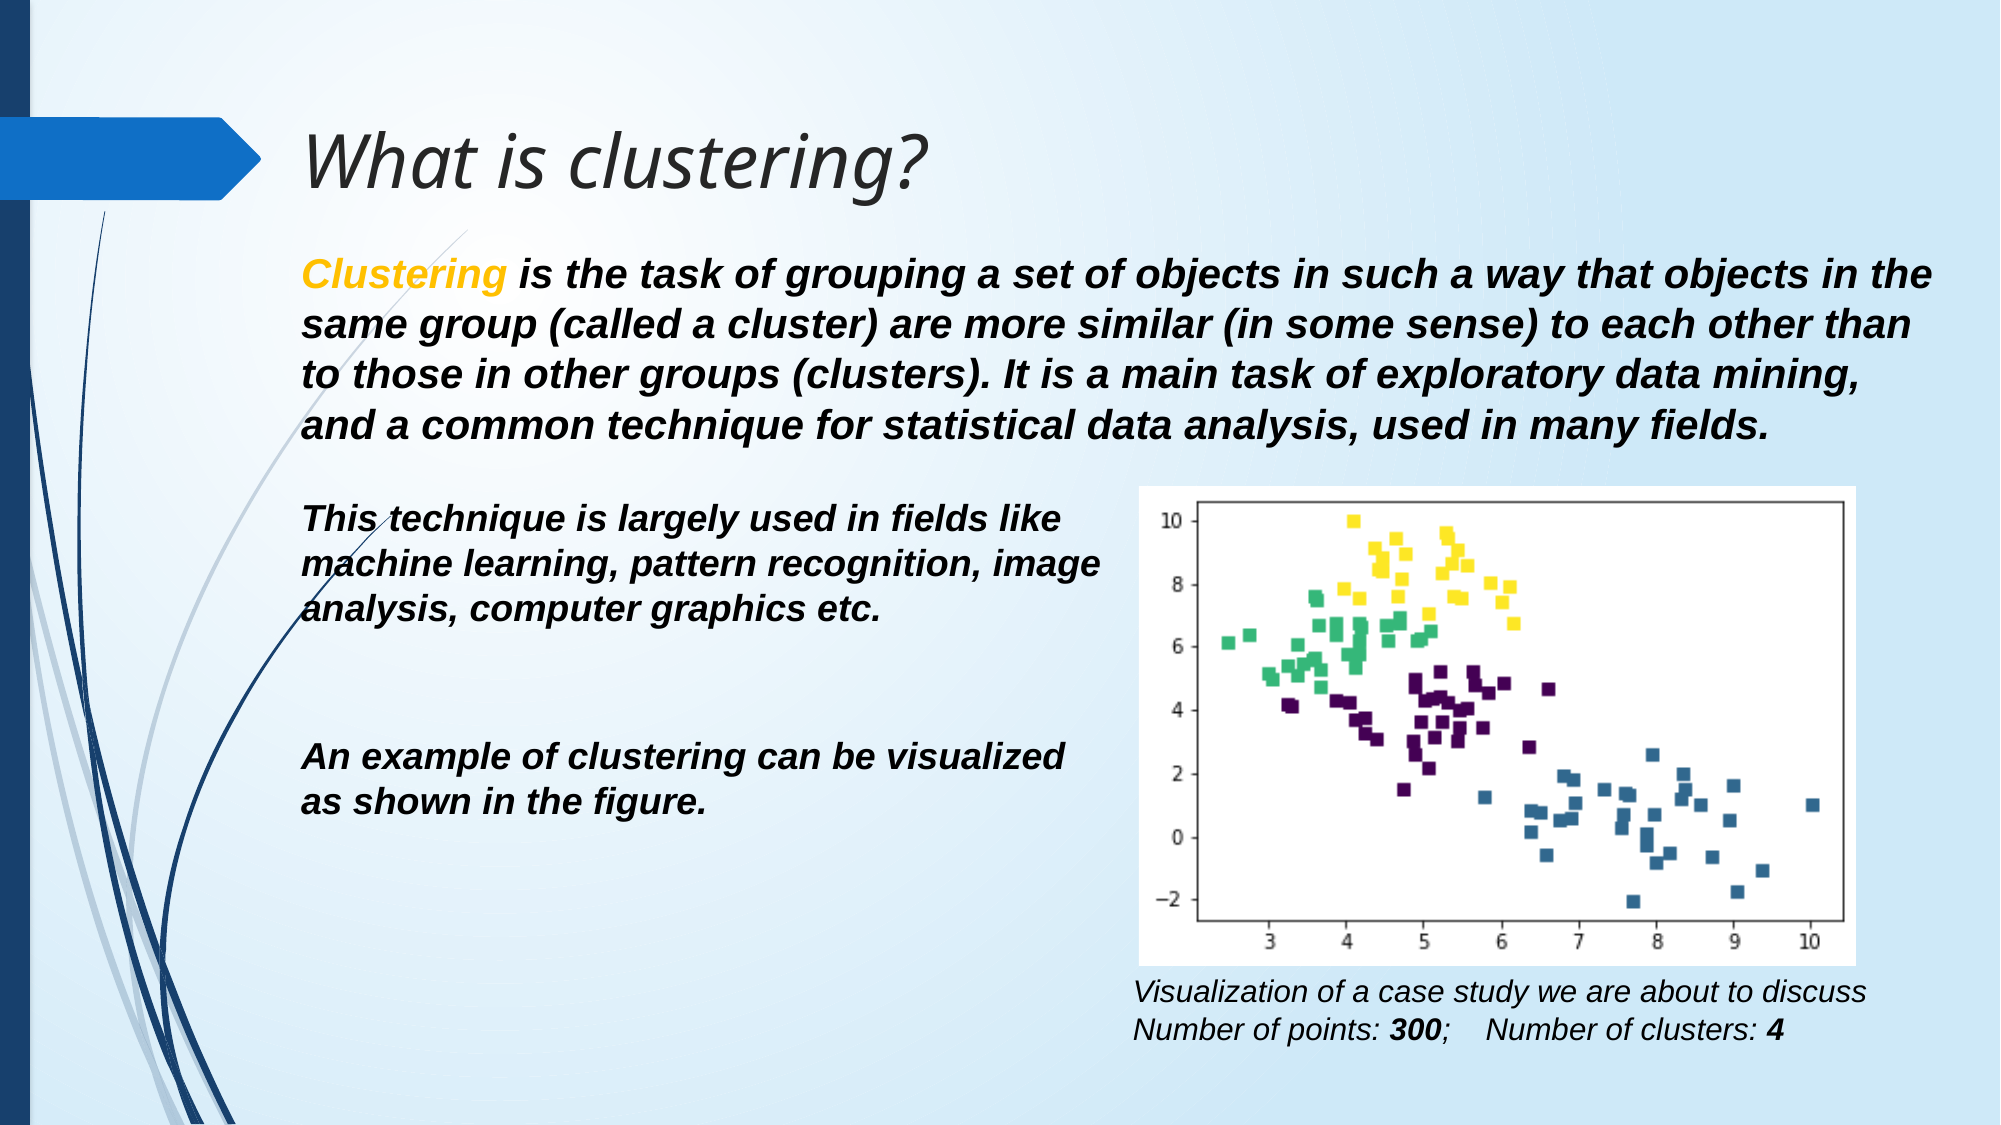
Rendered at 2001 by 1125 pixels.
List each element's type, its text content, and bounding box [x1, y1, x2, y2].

text_box An example of clustering can be visualized as shown in the figure. [286, 724, 1119, 830]
title What is clustering? [286, 106, 1139, 224]
text_box Visualization of a case study we are about to discuss Number of points: 300; Number of clusters: 4 [1118, 964, 1952, 1054]
text_box Clustering is the task of grouping a set of objects in such a way that objects in the same group (called a cluster) are more similar (in some sense) to each other than to those in other groups (clusters). It is a main task of exploratory data mining, and a common technique for statistical data analysis, used in many fields. [286, 239, 1952, 455]
text_box This technique is largely used in fields like machine learning, pattern recognition, image analysis, computer graphics etc. [286, 486, 1138, 637]
picture [1138, 486, 1857, 966]
